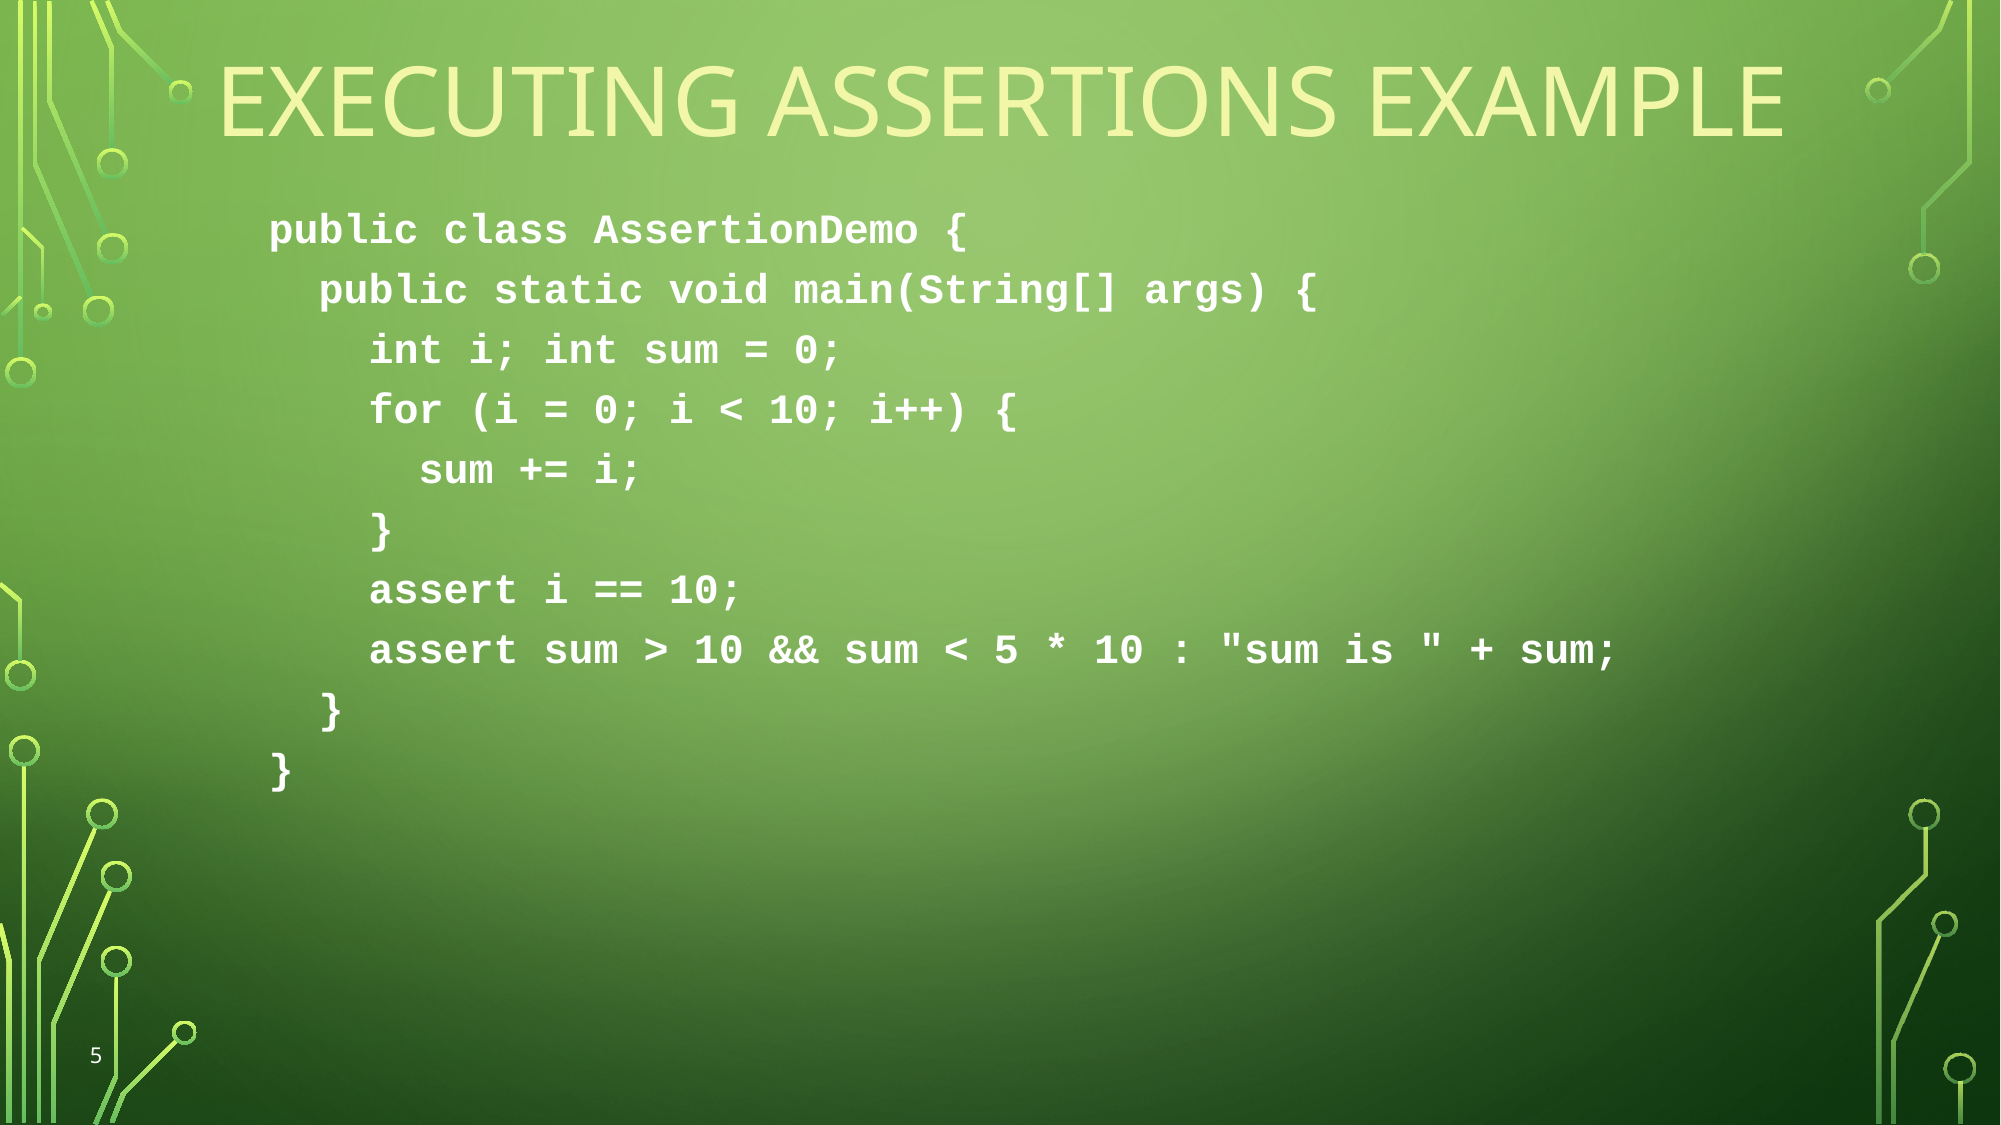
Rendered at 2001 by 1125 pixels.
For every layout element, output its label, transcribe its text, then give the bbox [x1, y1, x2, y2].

slide_number 5 [31, 1018, 132, 1094]
list public class AssertionDemo { public static void main(String[] args) { int i; int sum = 0; for (i = 0; i < 10; i++) { sum += i; } assert i == 10; assert sum > 10 && sum < 5 * 10 : "sum is " + sum; } } [253, 184, 1950, 988]
title Executing Assertions Example [200, 45, 2000, 166]
